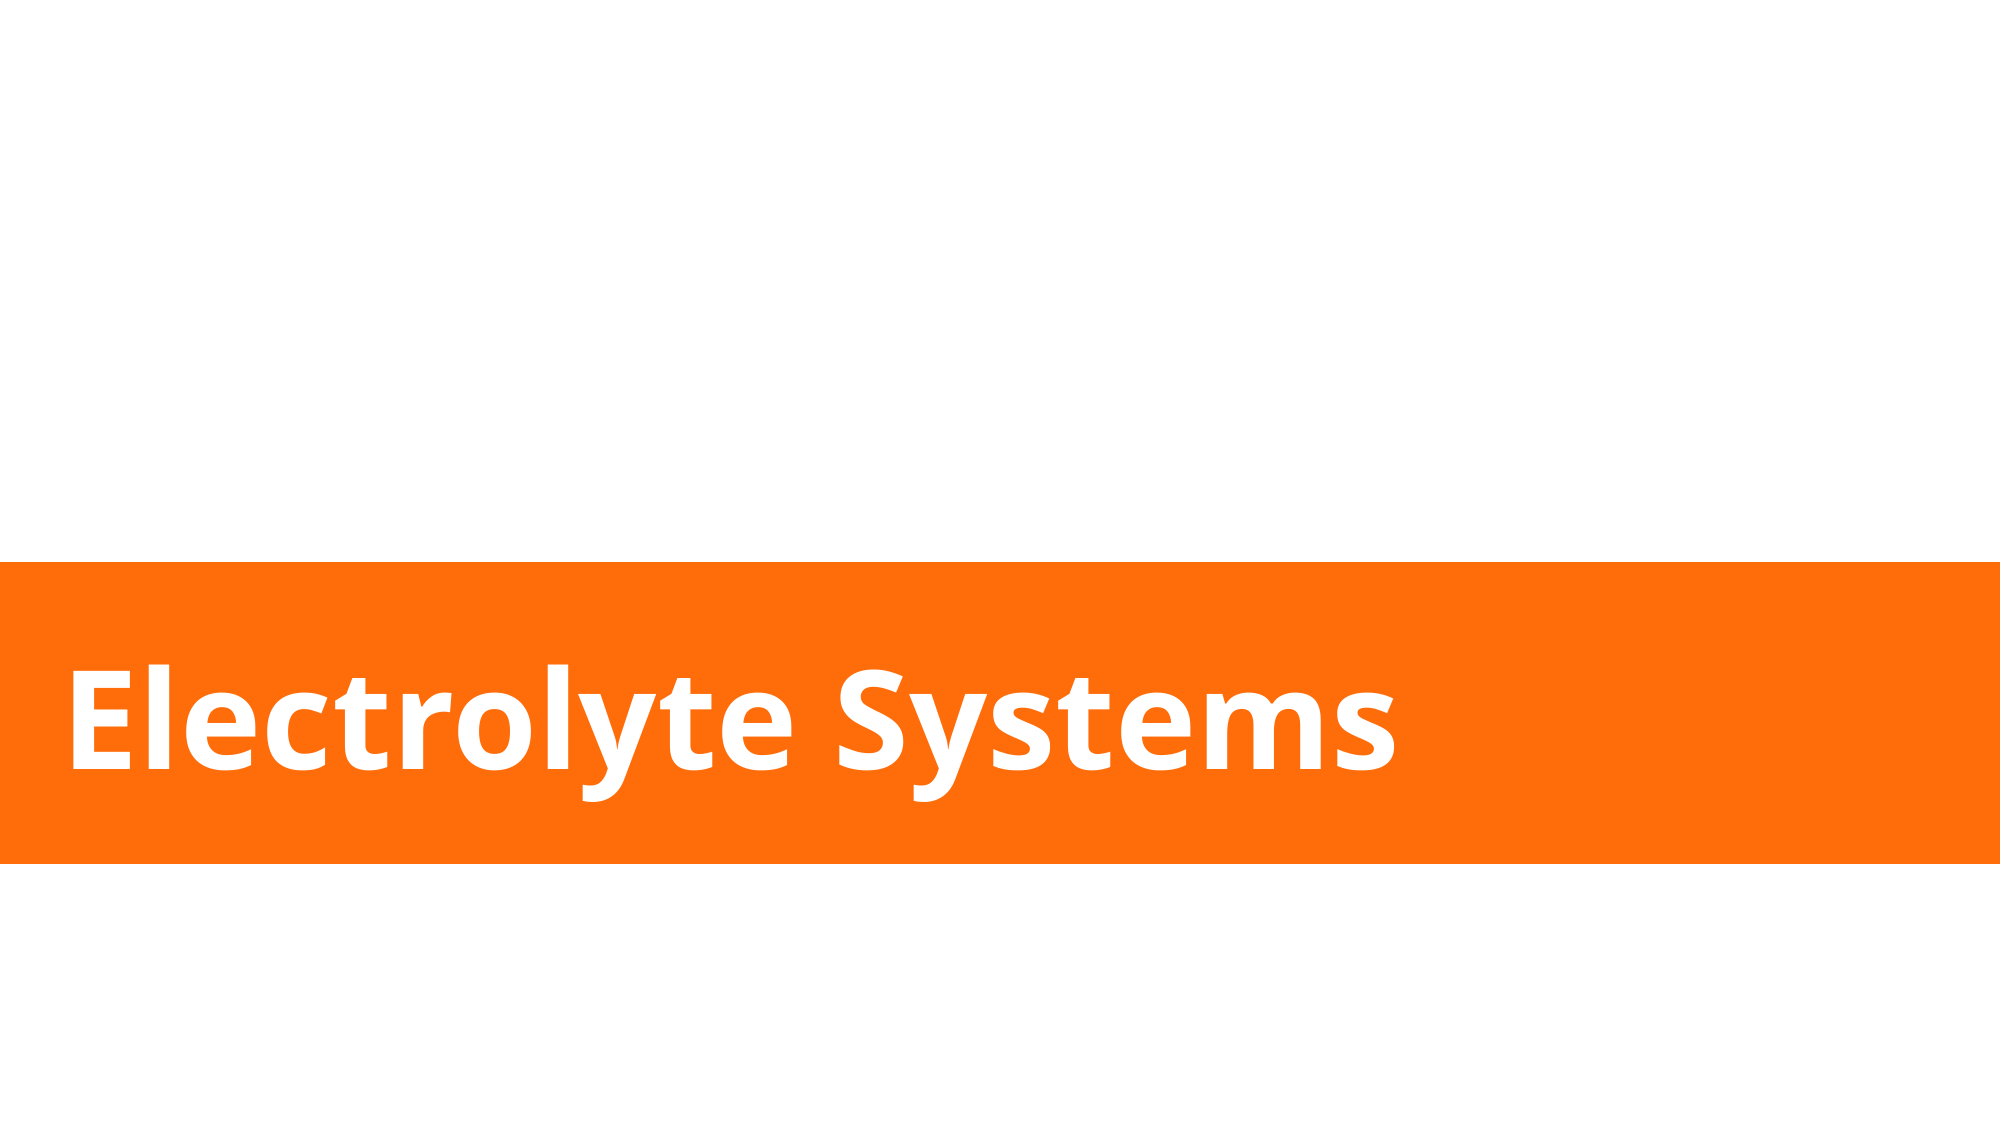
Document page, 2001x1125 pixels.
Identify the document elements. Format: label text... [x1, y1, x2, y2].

text_box [0, 562, 2000, 864]
text_box Electrolyte Systems [46, 624, 1970, 805]
